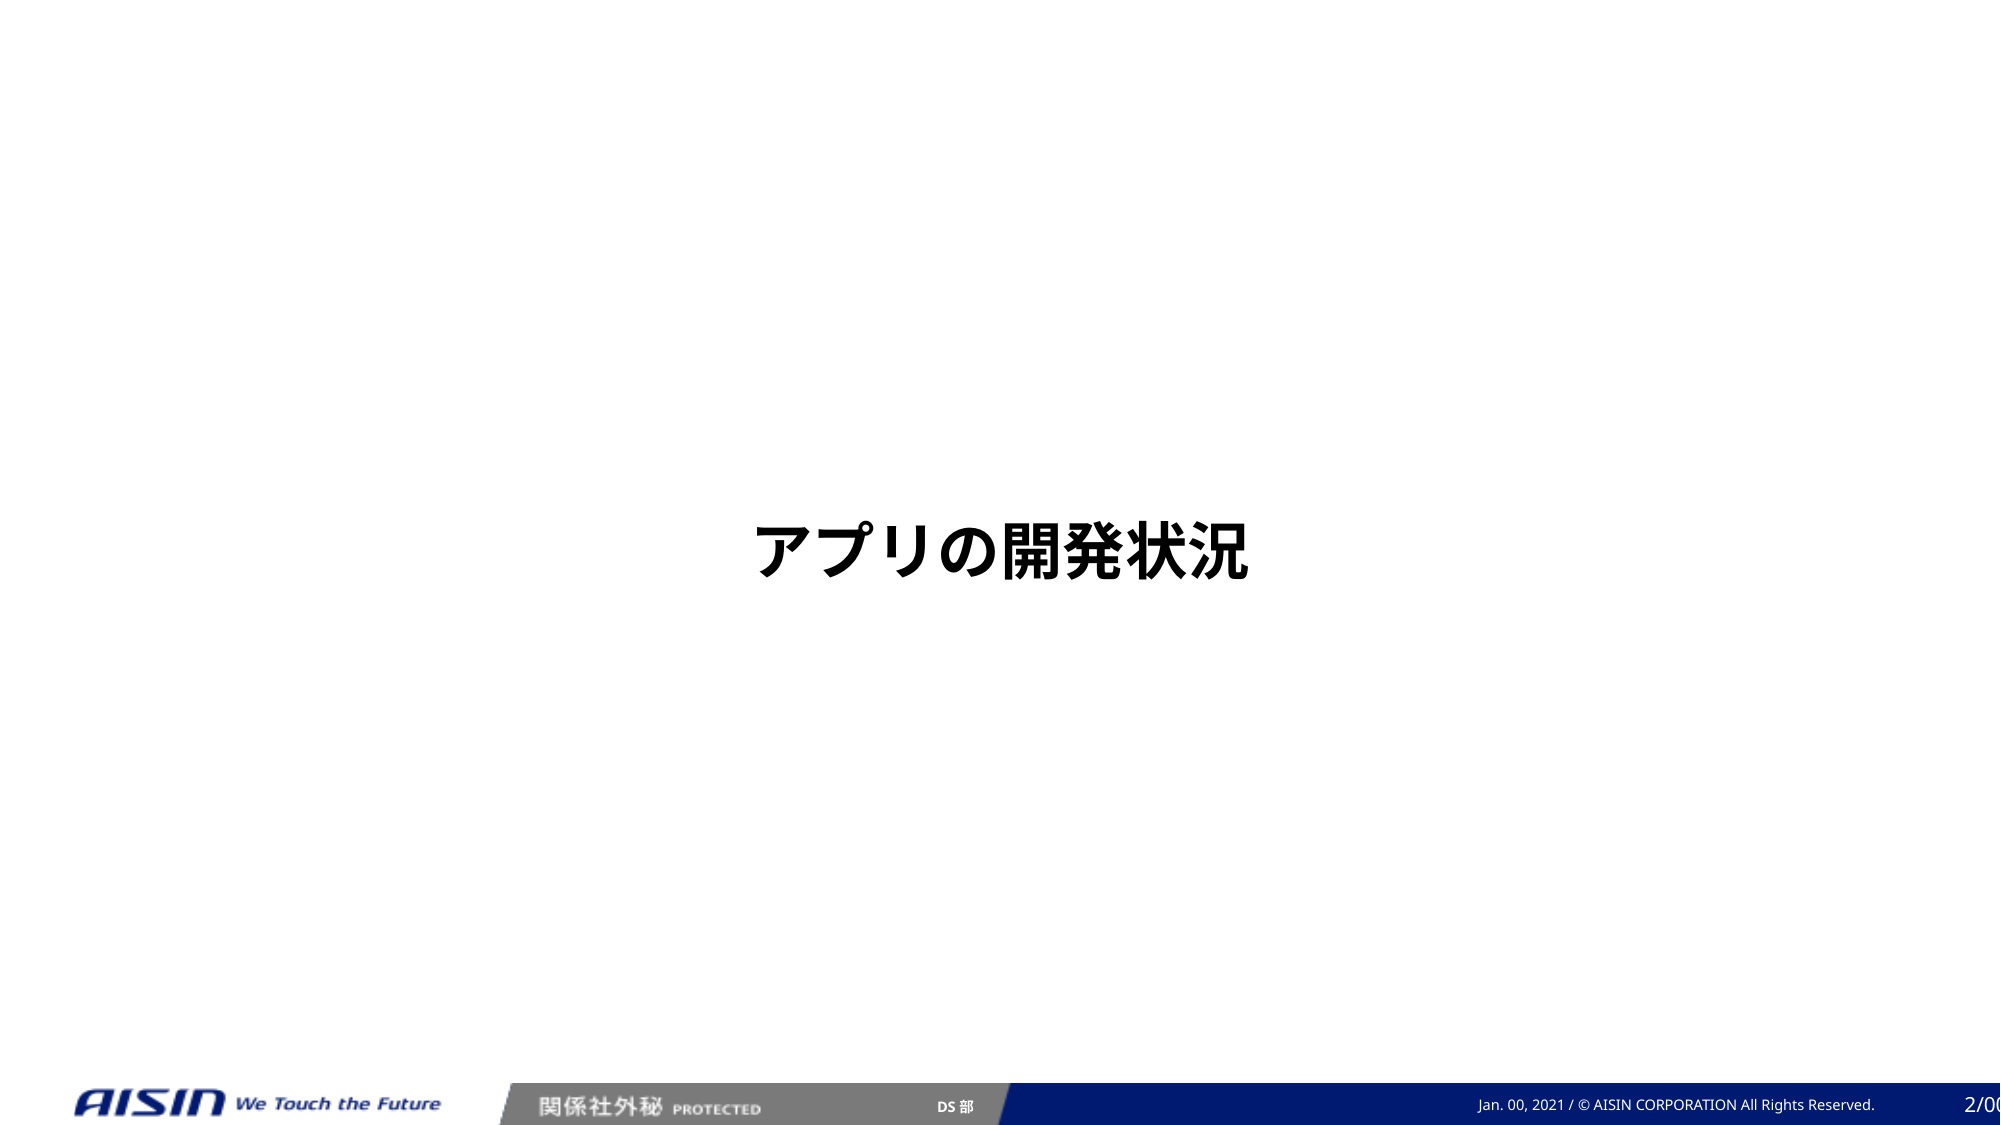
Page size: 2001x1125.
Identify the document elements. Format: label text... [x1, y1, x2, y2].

list アプリの開発状況 [72, 413, 1928, 685]
